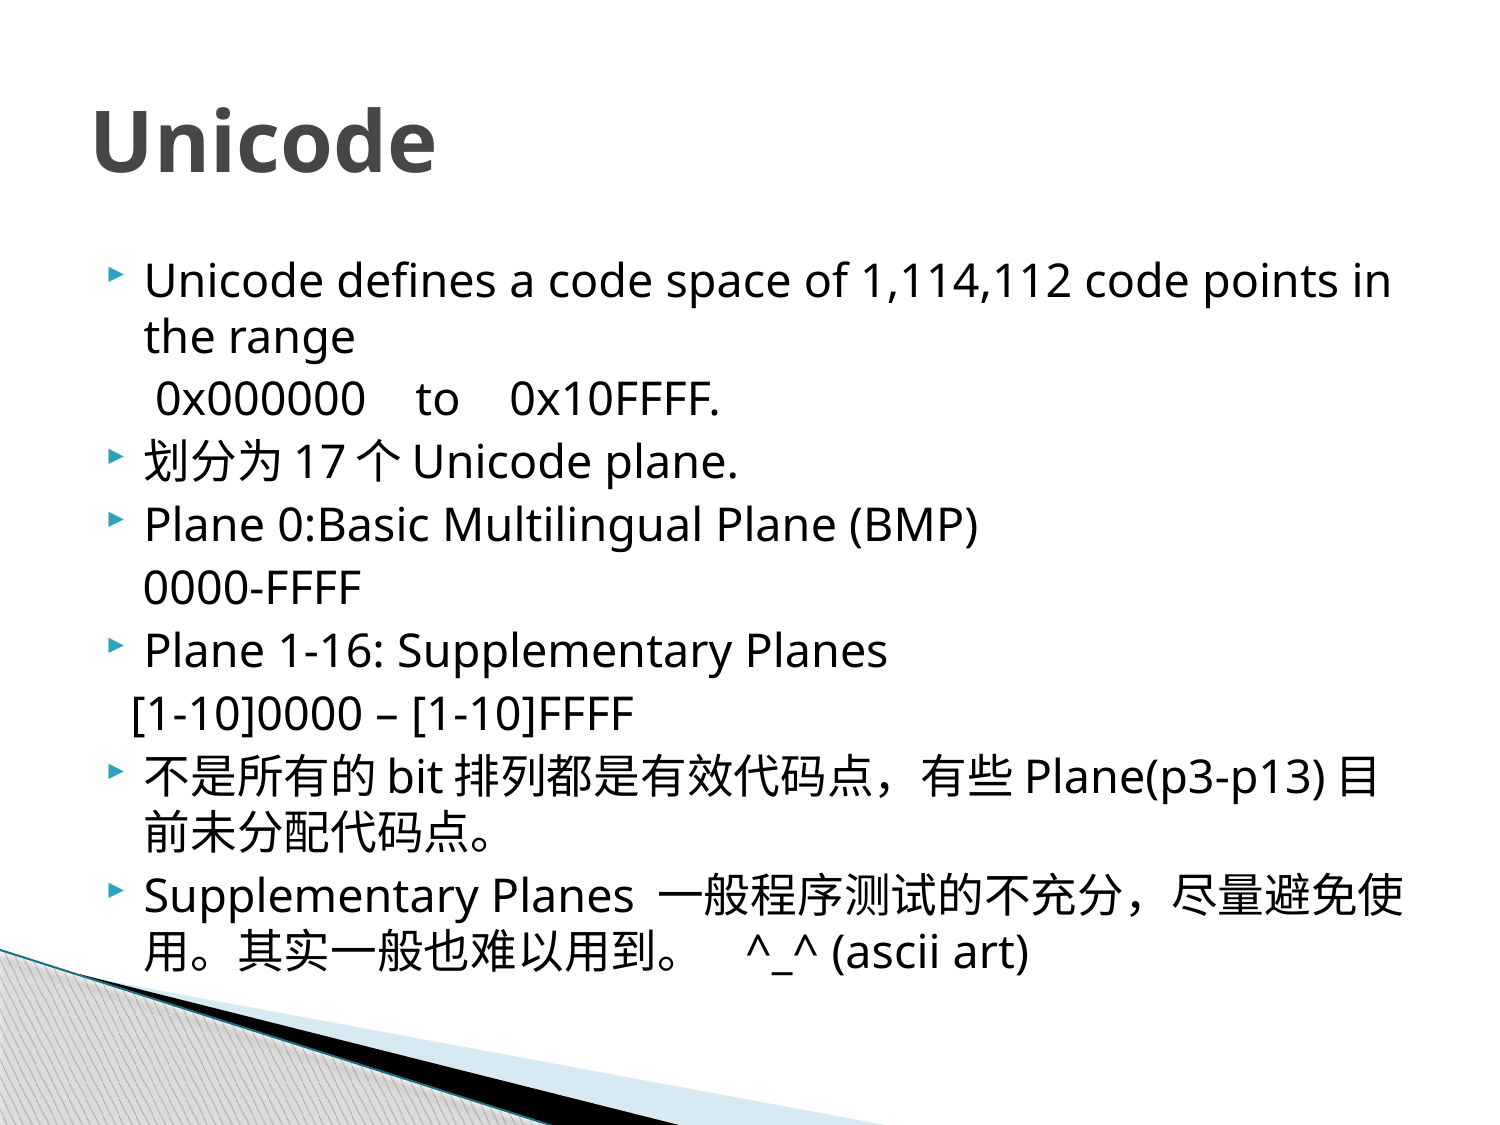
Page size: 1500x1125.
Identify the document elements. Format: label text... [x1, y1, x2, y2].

list Unicode defines a code space of 1,114,112 code points in the range 0x000000 to 0x10FFFF. 划分为17个Unicode plane. Plane 0:Basic Multilingual Plane (BMP) 0000-FFFF Plane 1-16: Supplementary Planes [1-10]0000 – [1-10]FFFF 不是所有的bit排列都是有效代码点，有些Plane(p3-p13)目前未分配代码点。 Supplementary Planes 一般程序测试的不充分，尽量避免使用。其实一般也难以用到。 ^_^ (ascii art) [75, 243, 1425, 986]
title Unicode [75, 45, 1425, 233]
